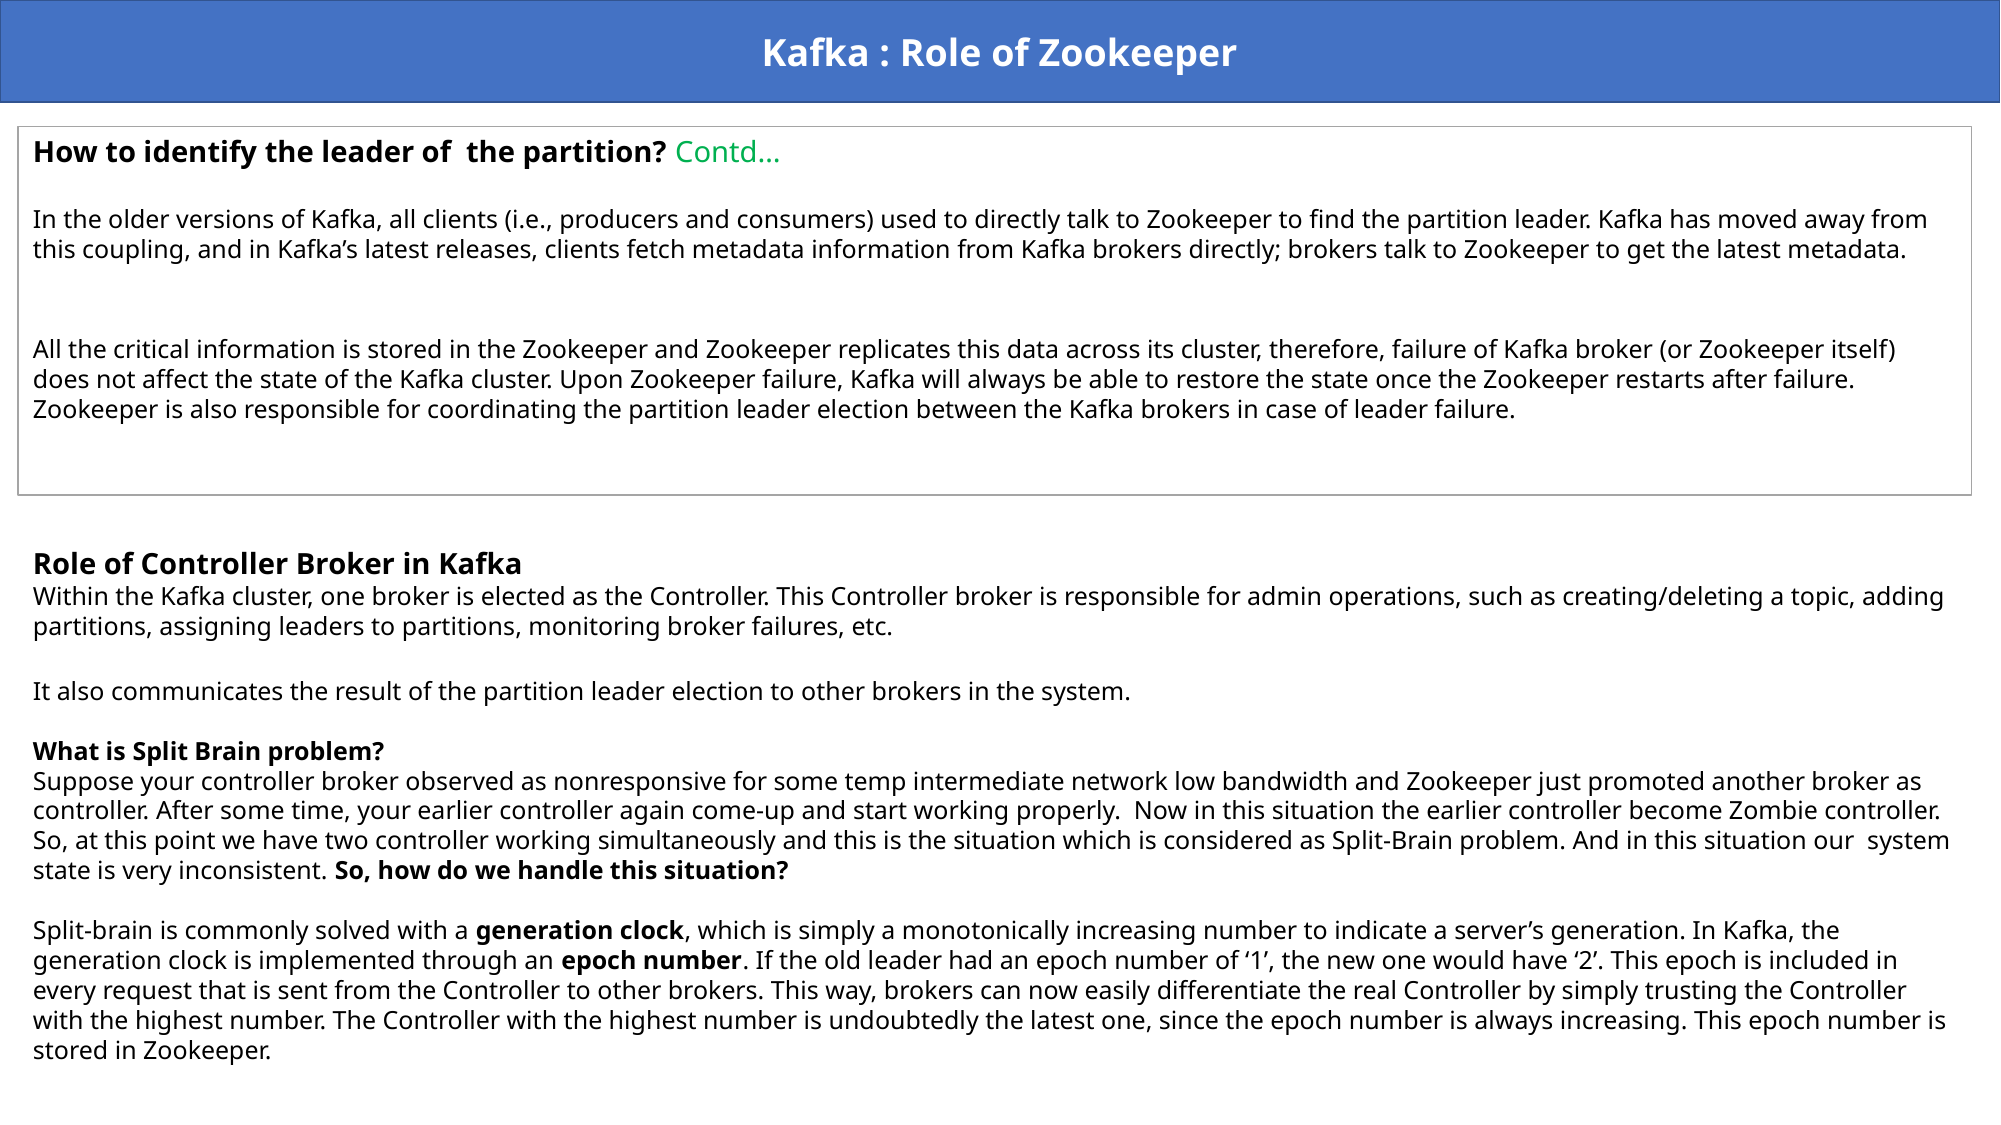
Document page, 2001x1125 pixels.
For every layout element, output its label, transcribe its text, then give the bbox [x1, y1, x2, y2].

text_box Kafka : Role of Zookeeper [0, 0, 2000, 103]
text_box [18, 126, 1972, 495]
text_box Role of Controller Broker in Kafka Within the Kafka cluster, one broker is elected as the Controller. This Controller broker is responsible for admin operations, such as creating/deleting a topic, adding partitions, assigning leaders to partitions, monitoring broker failures, etc. It also communicates the result of the partition leader election to other brokers in the system. What is Split Brain problem? Suppose your controller broker observed as nonresponsive for some temp intermediate network low bandwidth and Zookeeper just promoted another broker as controller. After some time, your earlier controller again come-up and start working properly. Now in this situation the earlier controller become Zombie controller. So, at this point we have two controller working simultaneously and this is the situation which is considered as Split-Brain problem. And in this situation our system state is very inconsistent. So, how do we handle this situation? Split-brain is commonly solved with a generation clock, which is simply a monotonically increasing number to indicate a server’s generation. In Kafka, the generation clock is implemented through an epoch number. If the old leader had an epoch number of ‘1’, the new one would have ‘2’. This epoch is included in every request that is sent from the Controller to other brokers. This way, brokers can now easily differentiate the real Controller by simply trusting the Controller with the highest number. The Controller with the highest number is undoubtedly the latest one, since the epoch number is always increasing. This epoch number is stored in Zookeeper. [18, 538, 1972, 1072]
